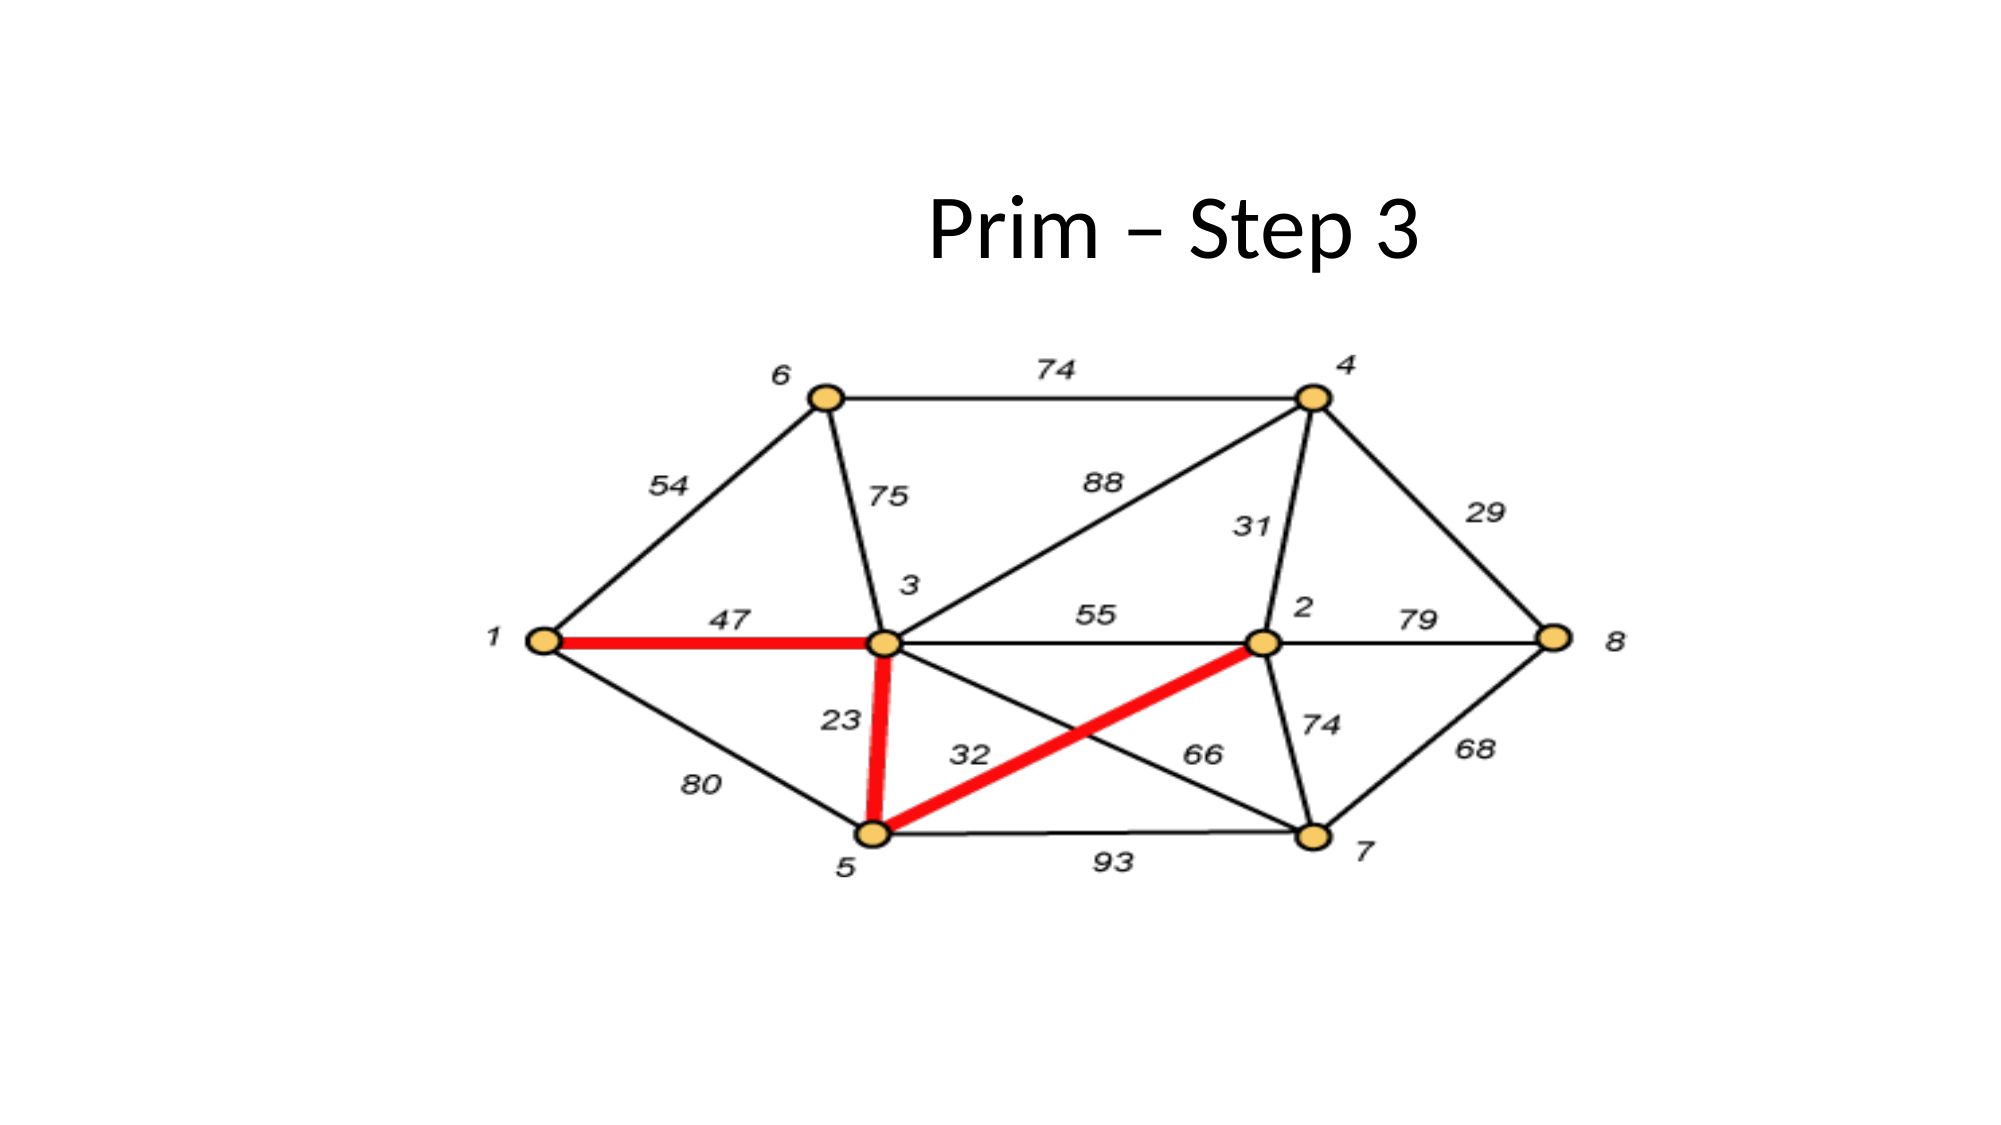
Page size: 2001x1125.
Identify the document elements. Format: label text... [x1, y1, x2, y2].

picture [482, 349, 1628, 888]
title Prim – Step 3 [350, 47, 2000, 285]
